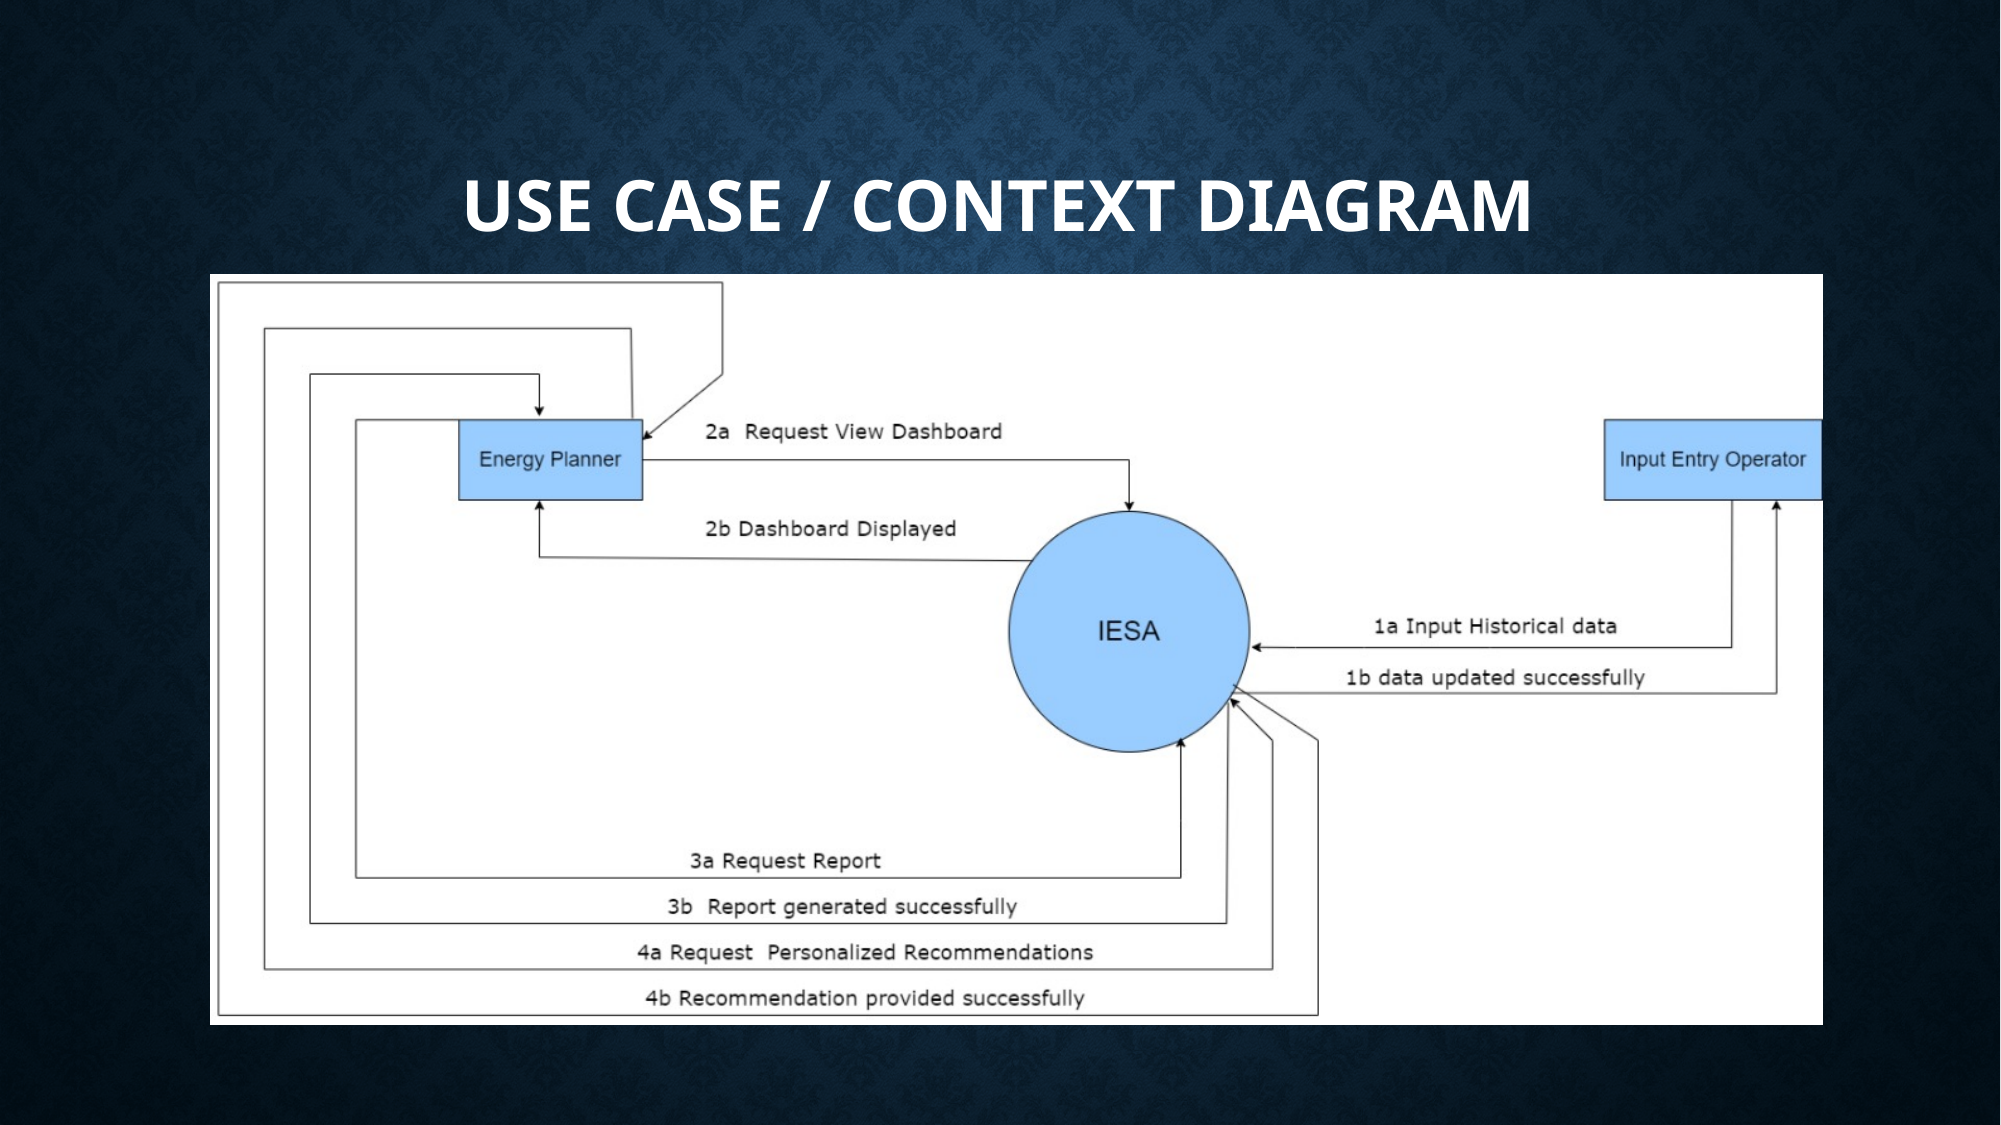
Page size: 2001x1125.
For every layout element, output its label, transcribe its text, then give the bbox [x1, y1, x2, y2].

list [209, 273, 1823, 1026]
title Use Case / context diagram [149, 99, 1849, 318]
